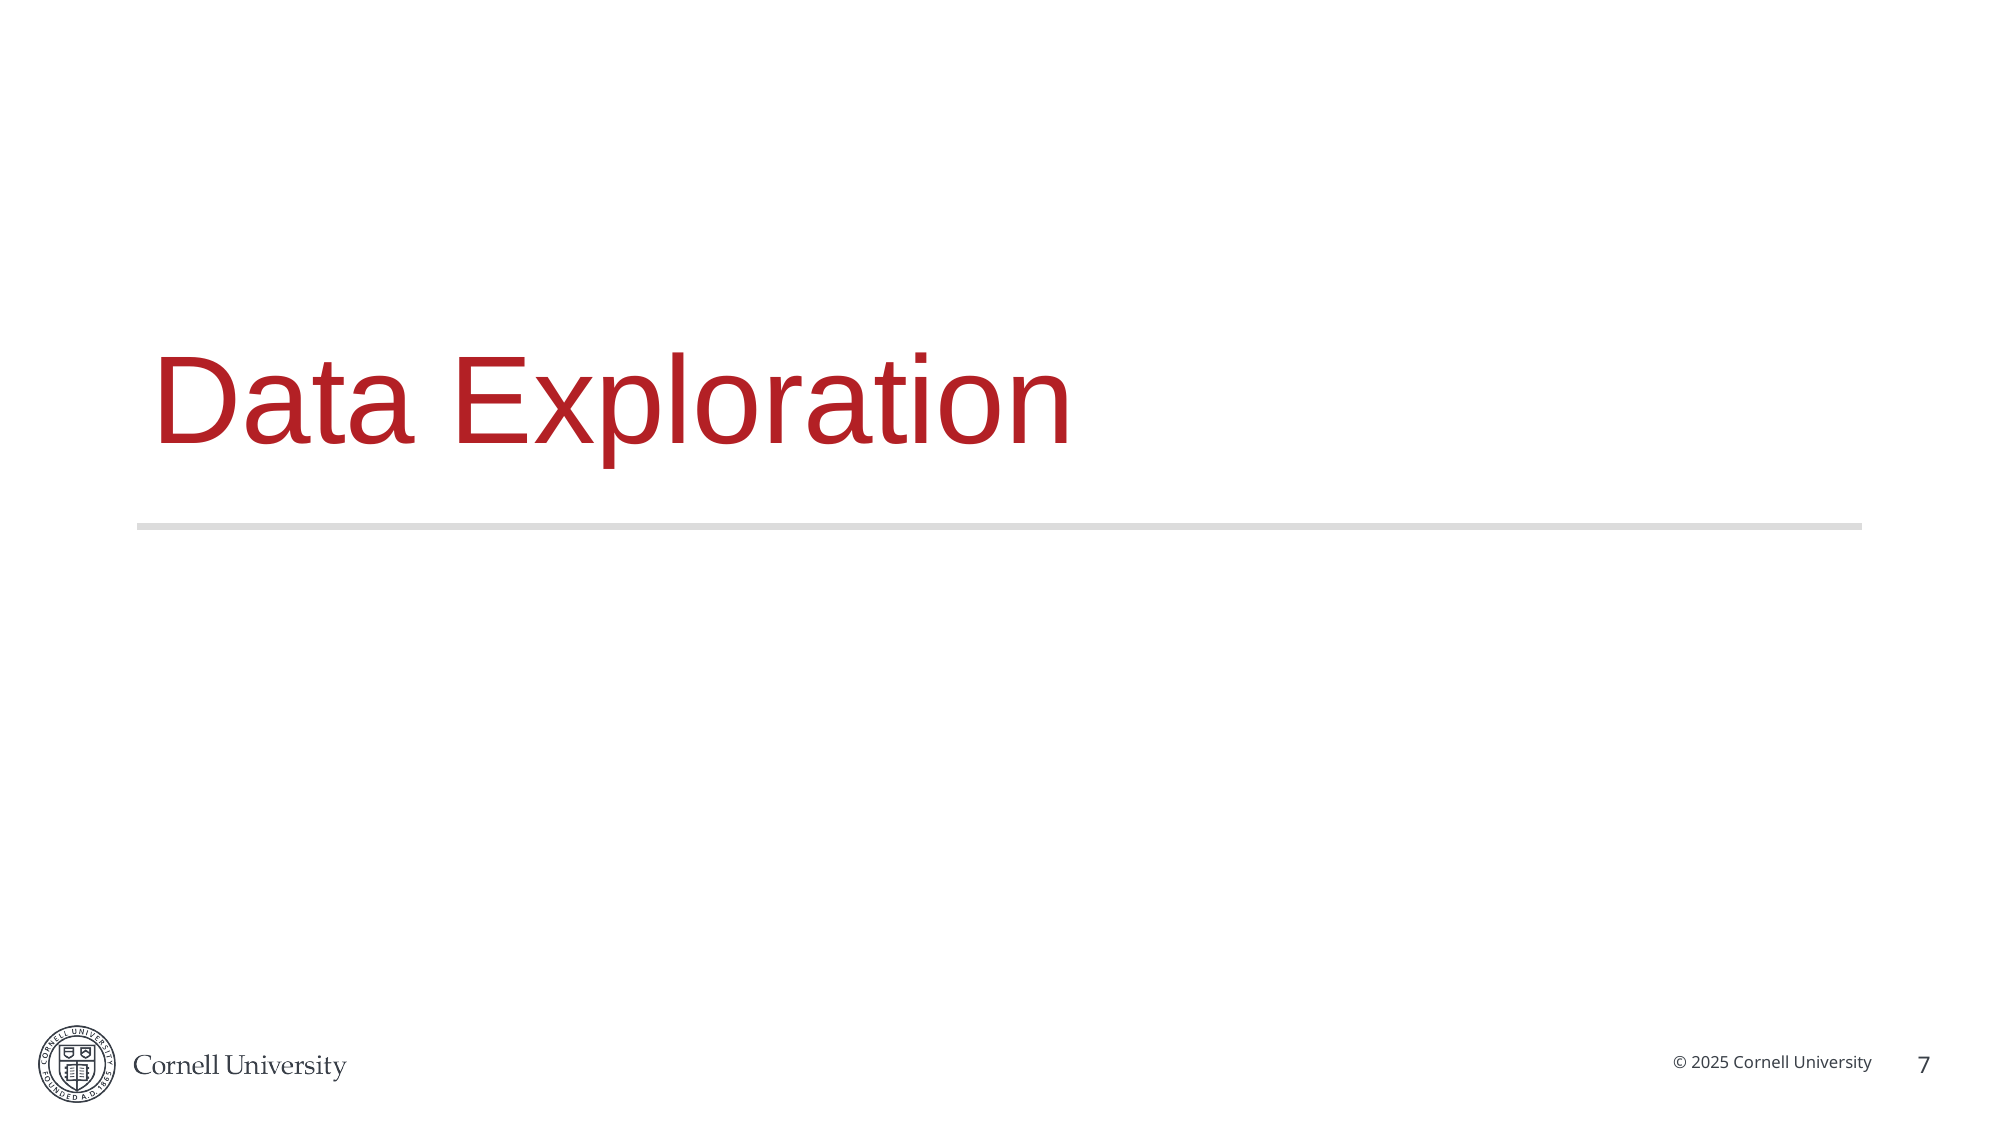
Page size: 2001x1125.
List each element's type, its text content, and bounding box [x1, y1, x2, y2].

title Data Exploration [136, 280, 1862, 527]
picture [38, 1025, 347, 1103]
